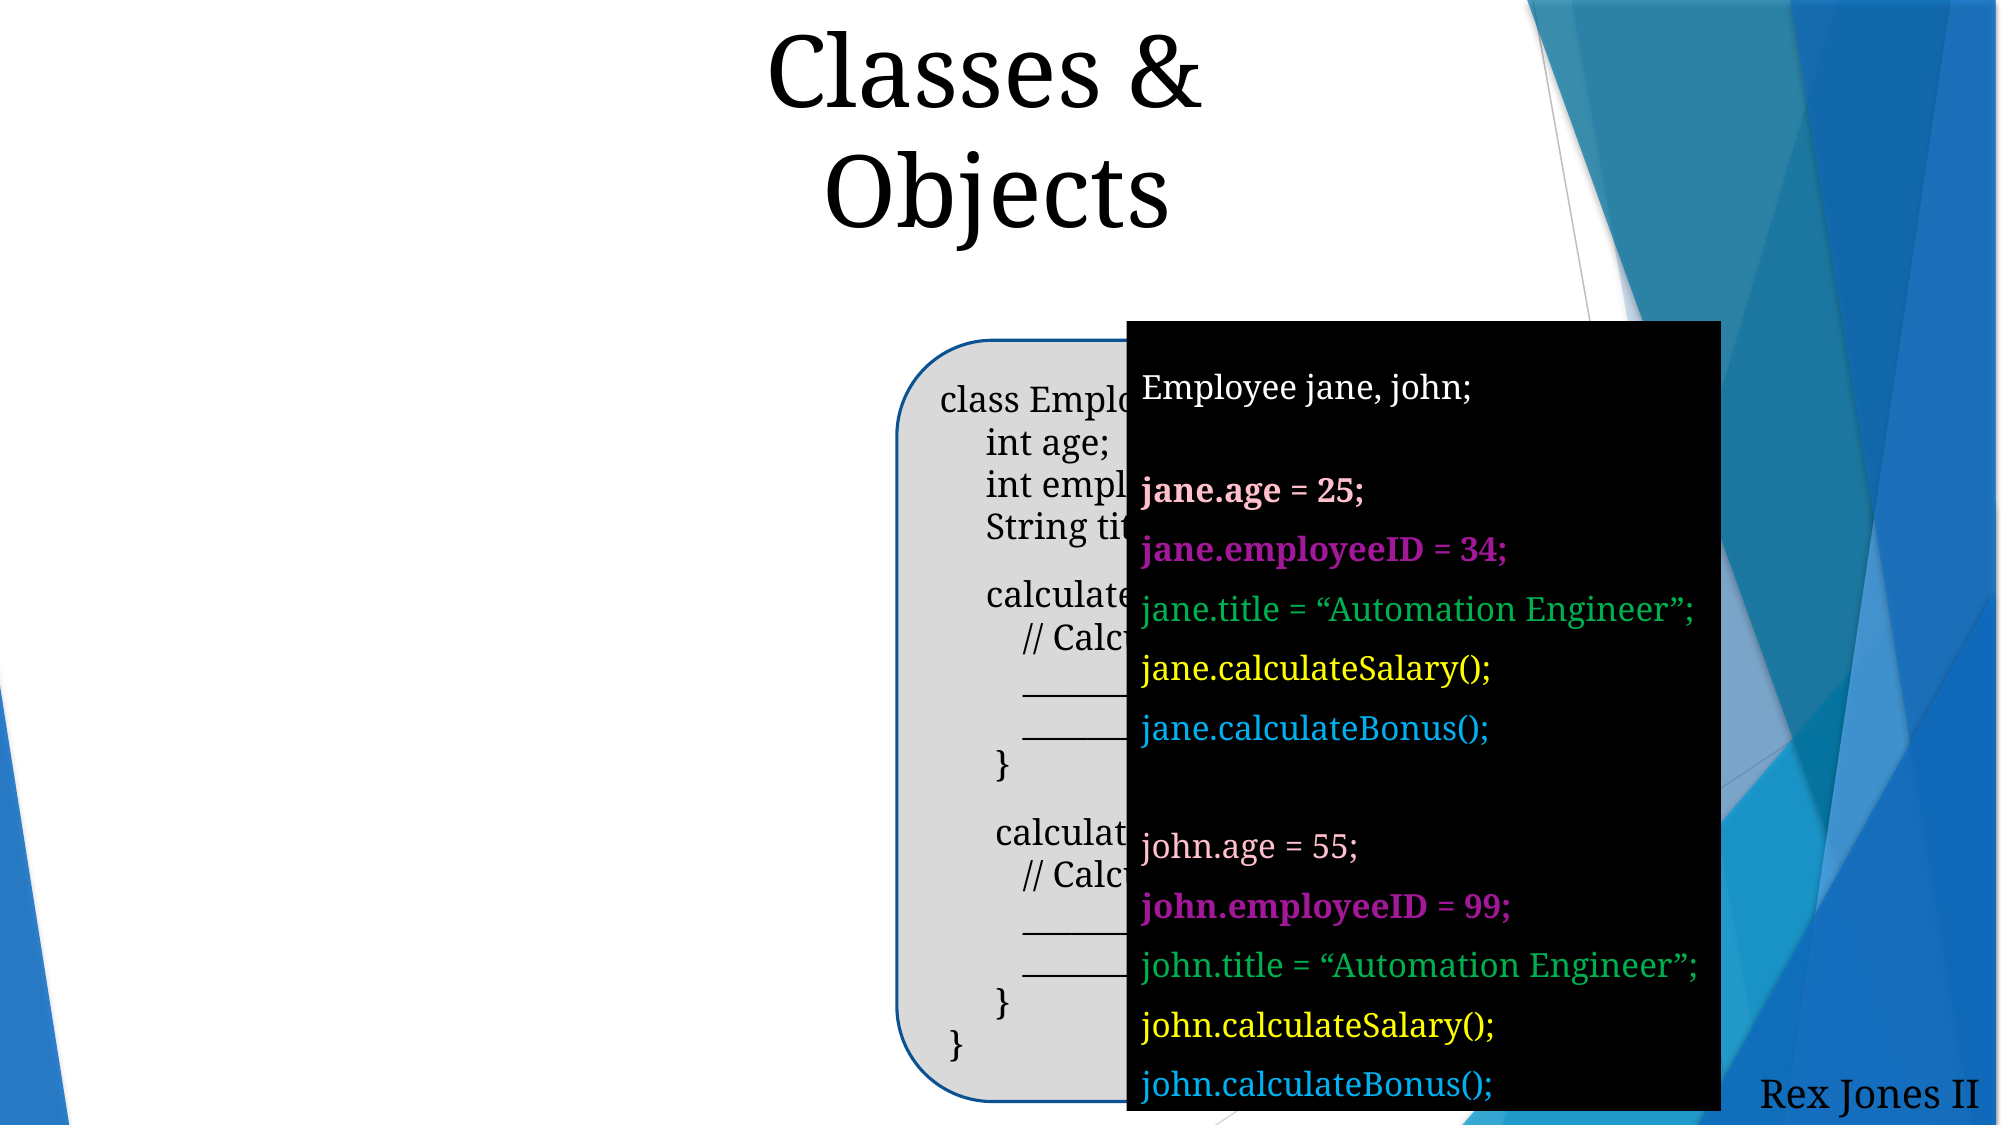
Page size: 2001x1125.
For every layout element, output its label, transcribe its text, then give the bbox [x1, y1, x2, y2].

text_box class Employee { int age; int employeeID; String title; calculateSalary { // Calculate Salary _______________ _______________ } calculateBonus { // Calculate Bonus _______________ _______________ } } [895, 338, 1126, 1104]
text_box Classes & Objects [0, 0, 1994, 261]
text_box Employee jane, john; jane.age = 25; jane.employeeID = 34; jane.title = “Automation Engineer”; jane.calculateSalary(); jane.calculateBonus(); john.age = 55; john.employeeID = 99; john.title = “Automation Engineer”; john.calculateSalary(); john.calculateBonus(); [1126, 321, 1721, 1111]
